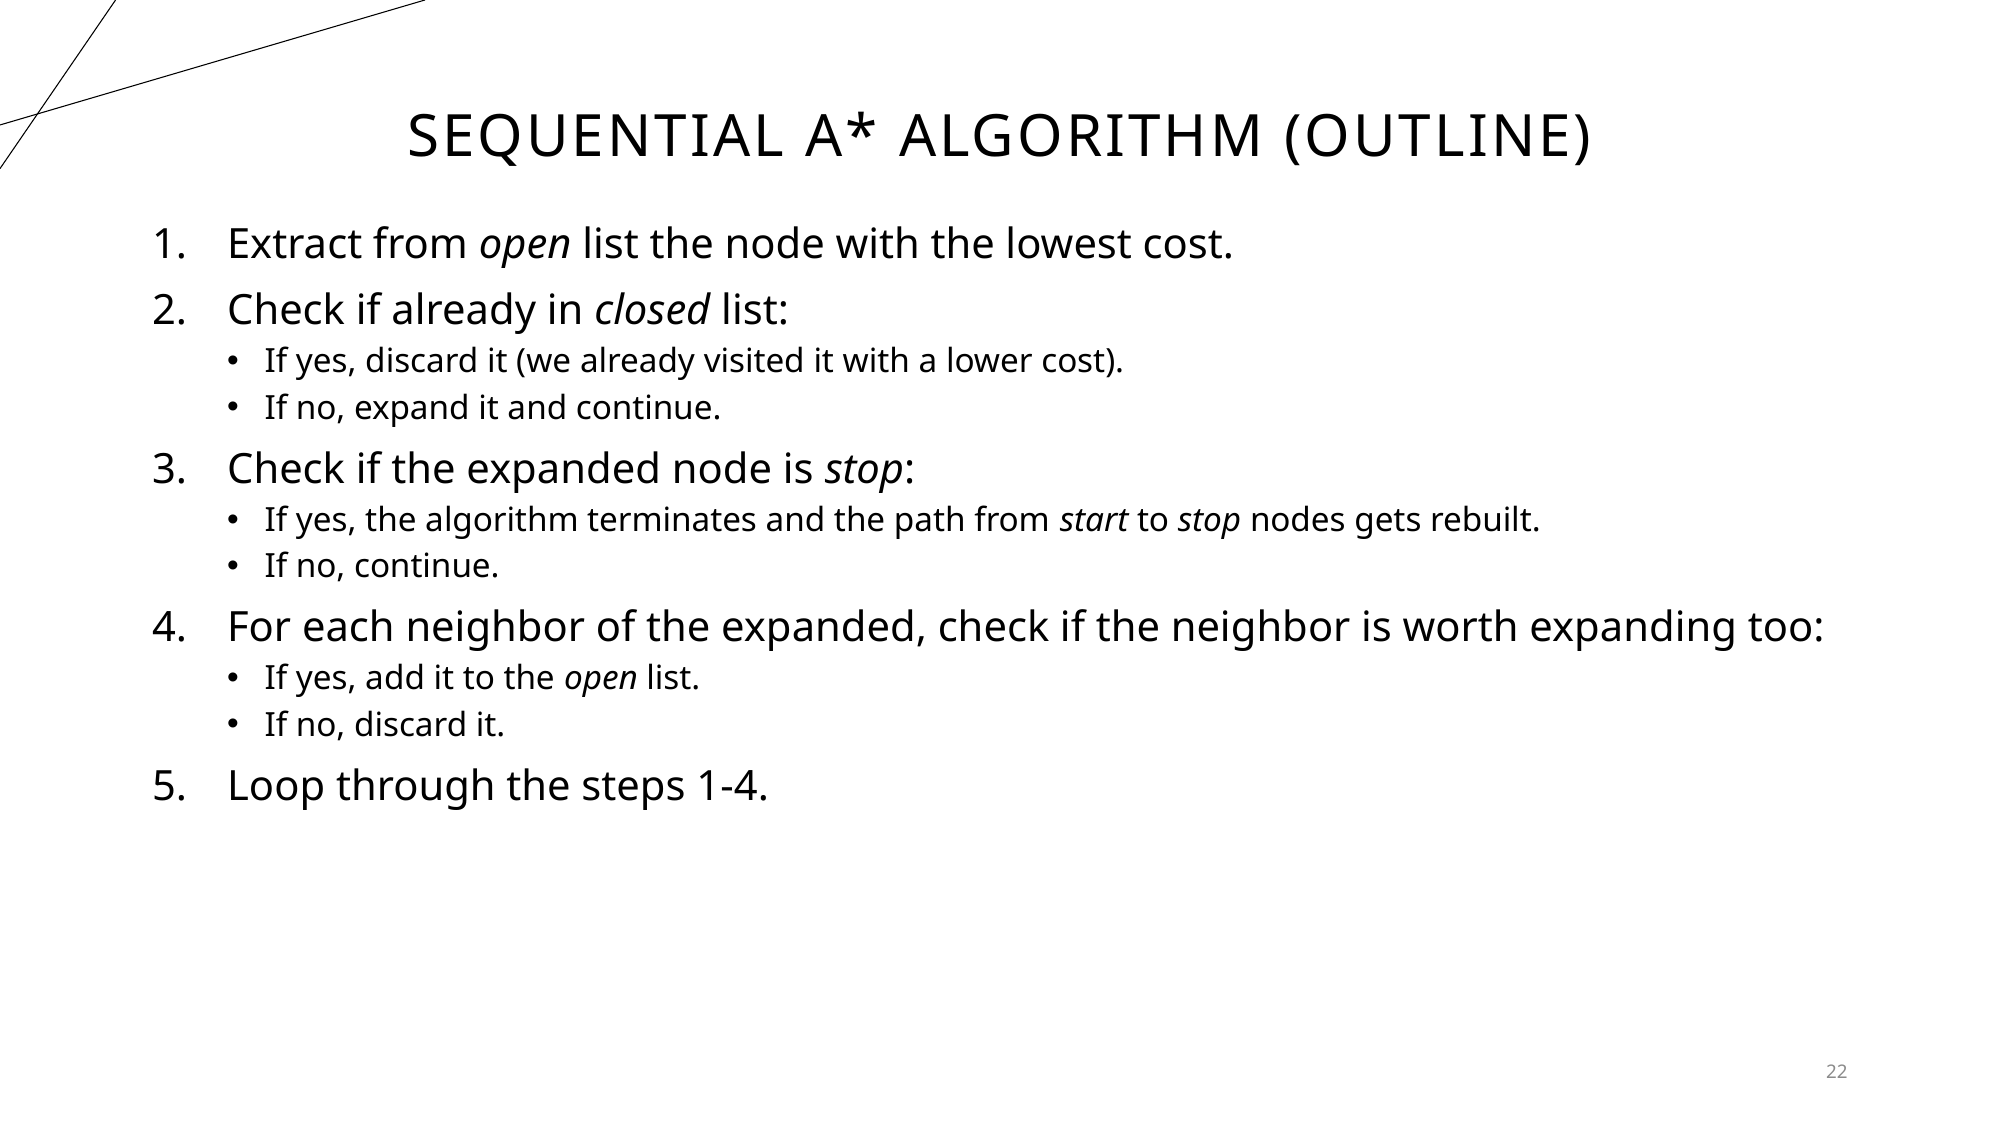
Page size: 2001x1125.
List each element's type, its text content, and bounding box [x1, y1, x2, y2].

title Sequential A* algorithm (outline) [137, 59, 1863, 215]
slide_number 22 [1412, 1043, 1863, 1103]
text_box Extract from open list the node with the lowest cost. Check if already in closed list: If yes, discard it (we already visited it with a lower cost). If no, expand it and continue. Check if the expanded node is stop: If yes, the algorithm terminates and the path from start to stop nodes gets rebuilt. If no, continue. For each neighbor of the expanded, check if the neighbor is worth expanding too: If yes, add it to the open list. If no, discard it. Loop through the steps 1-4. [137, 215, 1863, 1043]
